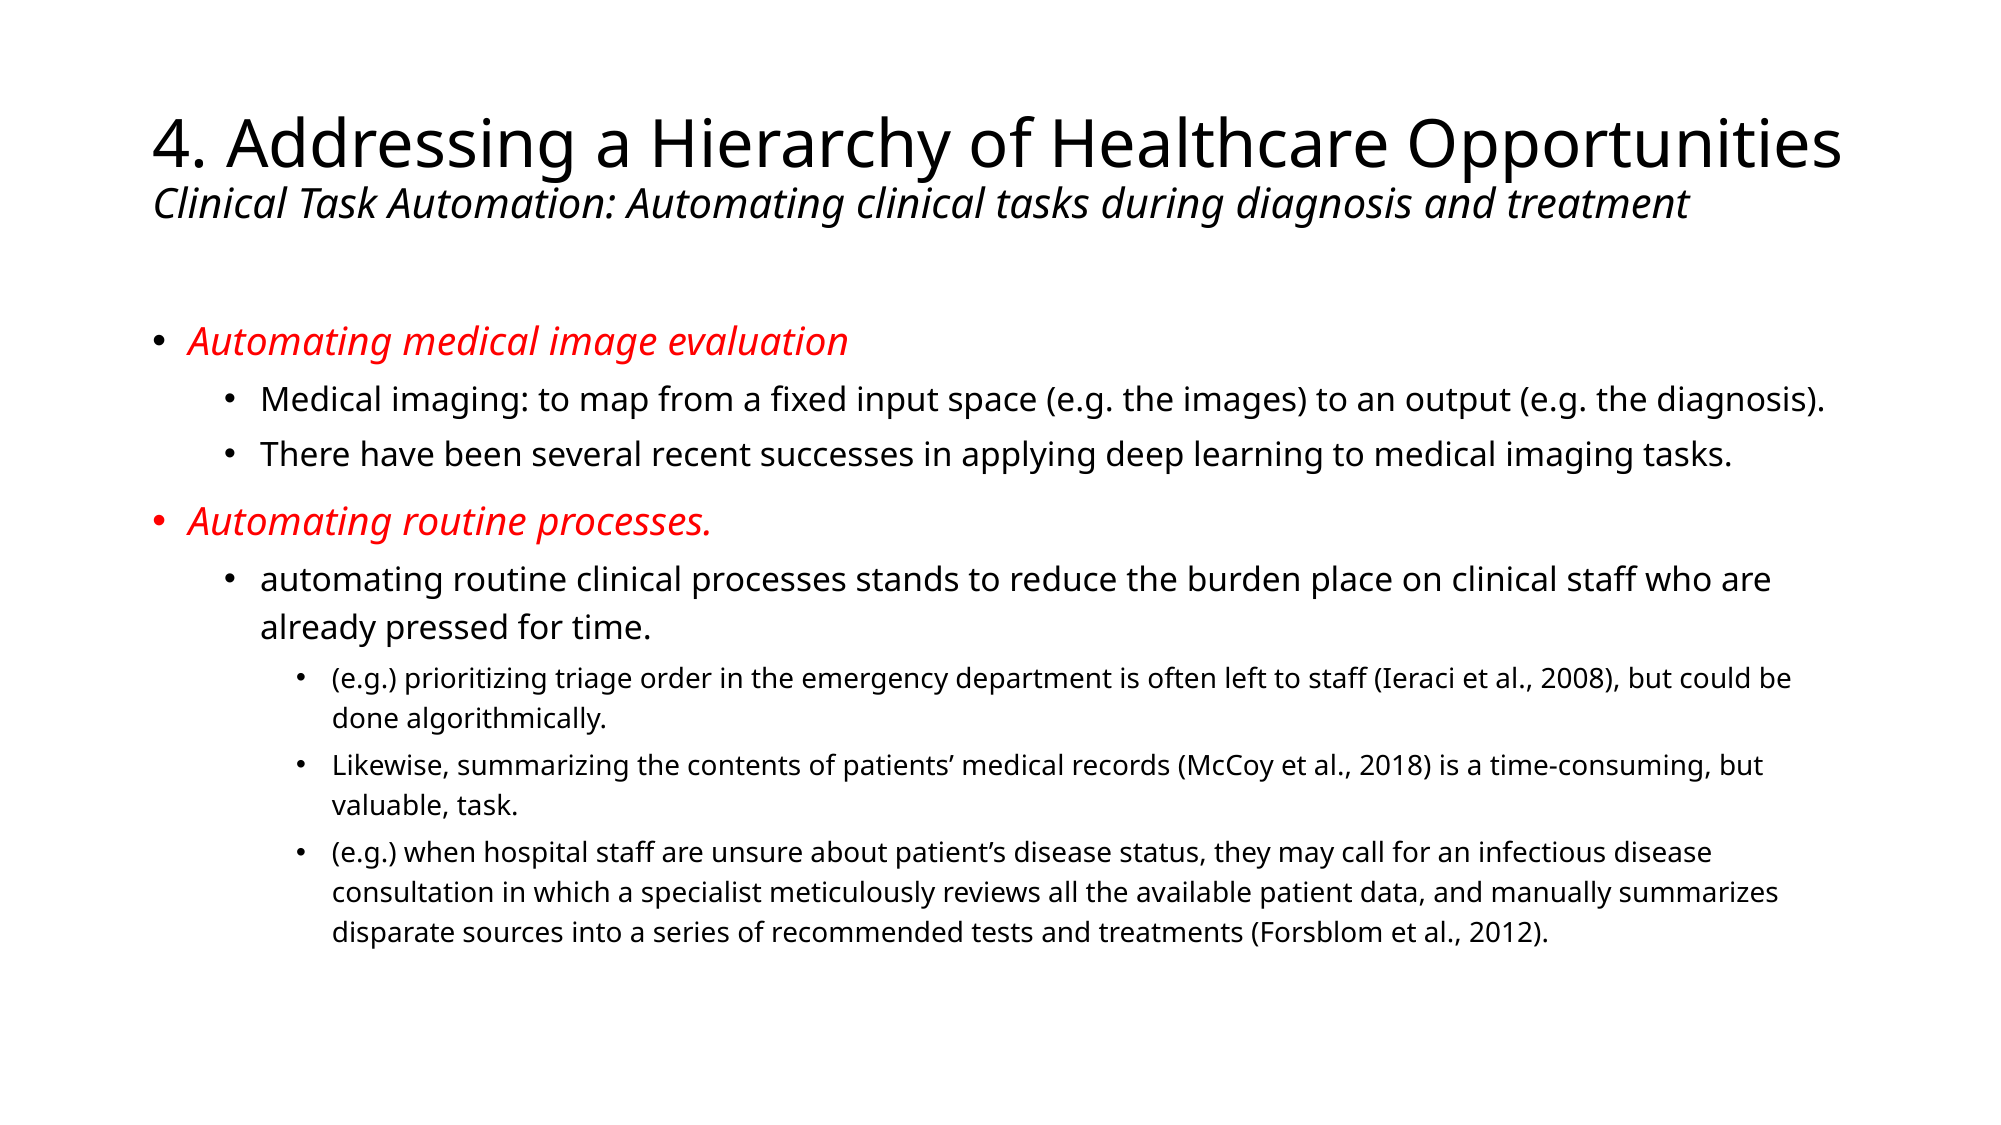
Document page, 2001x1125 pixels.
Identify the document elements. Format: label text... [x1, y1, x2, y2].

title ﻿4. Addressing a Hierarchy of Healthcare Opportunities ﻿Clinical Task Automation: Automating clinical tasks during diagnosis and treatment [137, 59, 1863, 278]
list ﻿﻿Automating medical image evaluation Medical imaging: to map from a fixed input space (e.g. the images) to an output (e.g. the diagnosis). There have been several recent successes in applying deep learning to medical imaging tasks. ﻿Automating routine processes. automating routine clinical processes stands to reduce the burden place on clinical staff who are already pressed for time. (e.g.) prioritizing triage order in the emergency department is often left to staff (Ieraci et al., 2008), but could be done algorithmically. Likewise, summarizing the contents of patients’ medical records (McCoy et al., 2018) is a time-consuming, but valuable, task. (e.g.) when hospital staff are unsure about patient’s disease status, they may call for an infectious disease consultation in which a specialist meticulously reviews all the available patient data, and manually summarizes disparate sources into a series of recommended tests and treatments (Forsblom et al., 2012). [137, 299, 1863, 1014]
